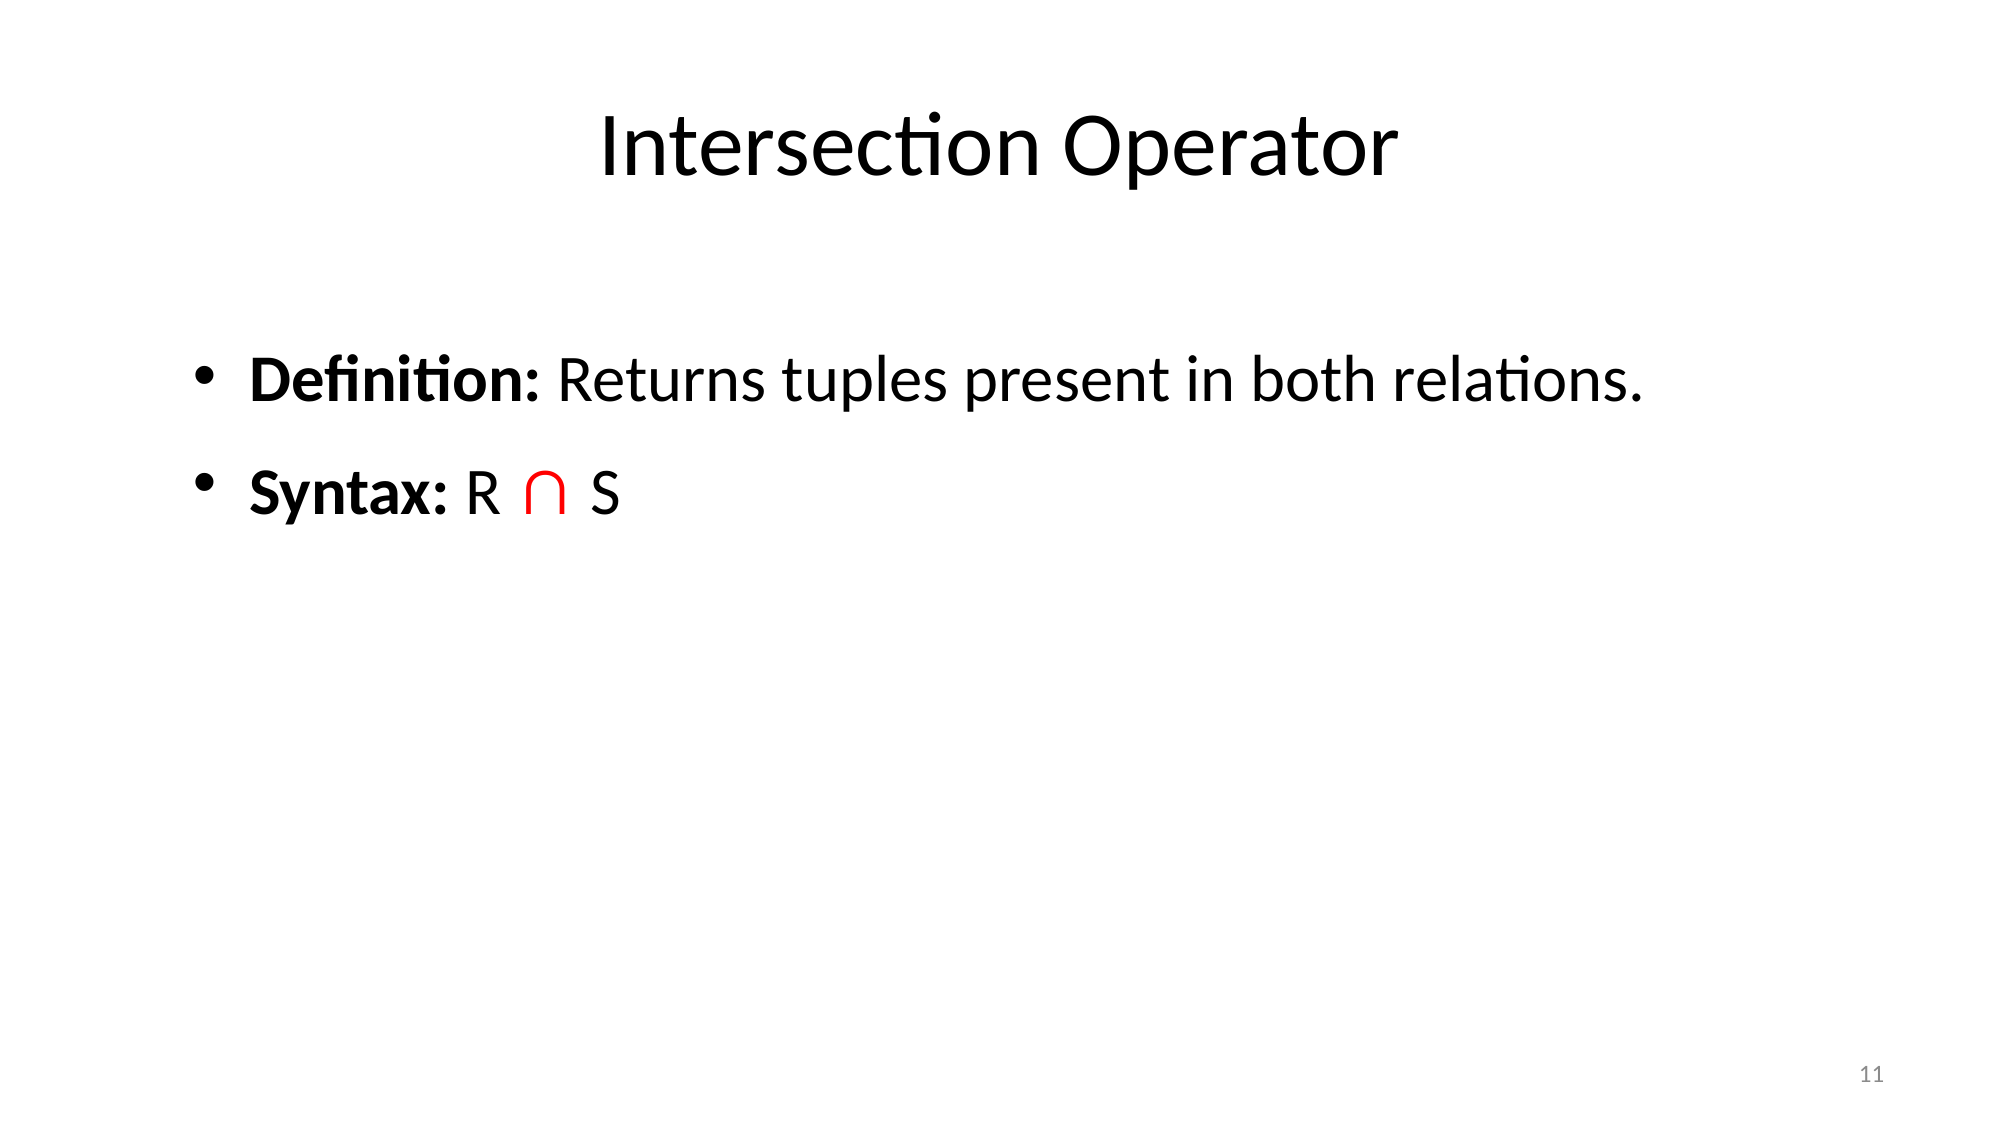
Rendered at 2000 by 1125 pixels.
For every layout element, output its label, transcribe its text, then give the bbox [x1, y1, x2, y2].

list Definition: Returns tuples present in both relations. Syntax: R ∩ S [177, 326, 1900, 941]
slide_number 11 [1432, 1042, 1900, 1103]
title Intersection Operator [99, 45, 1900, 233]
